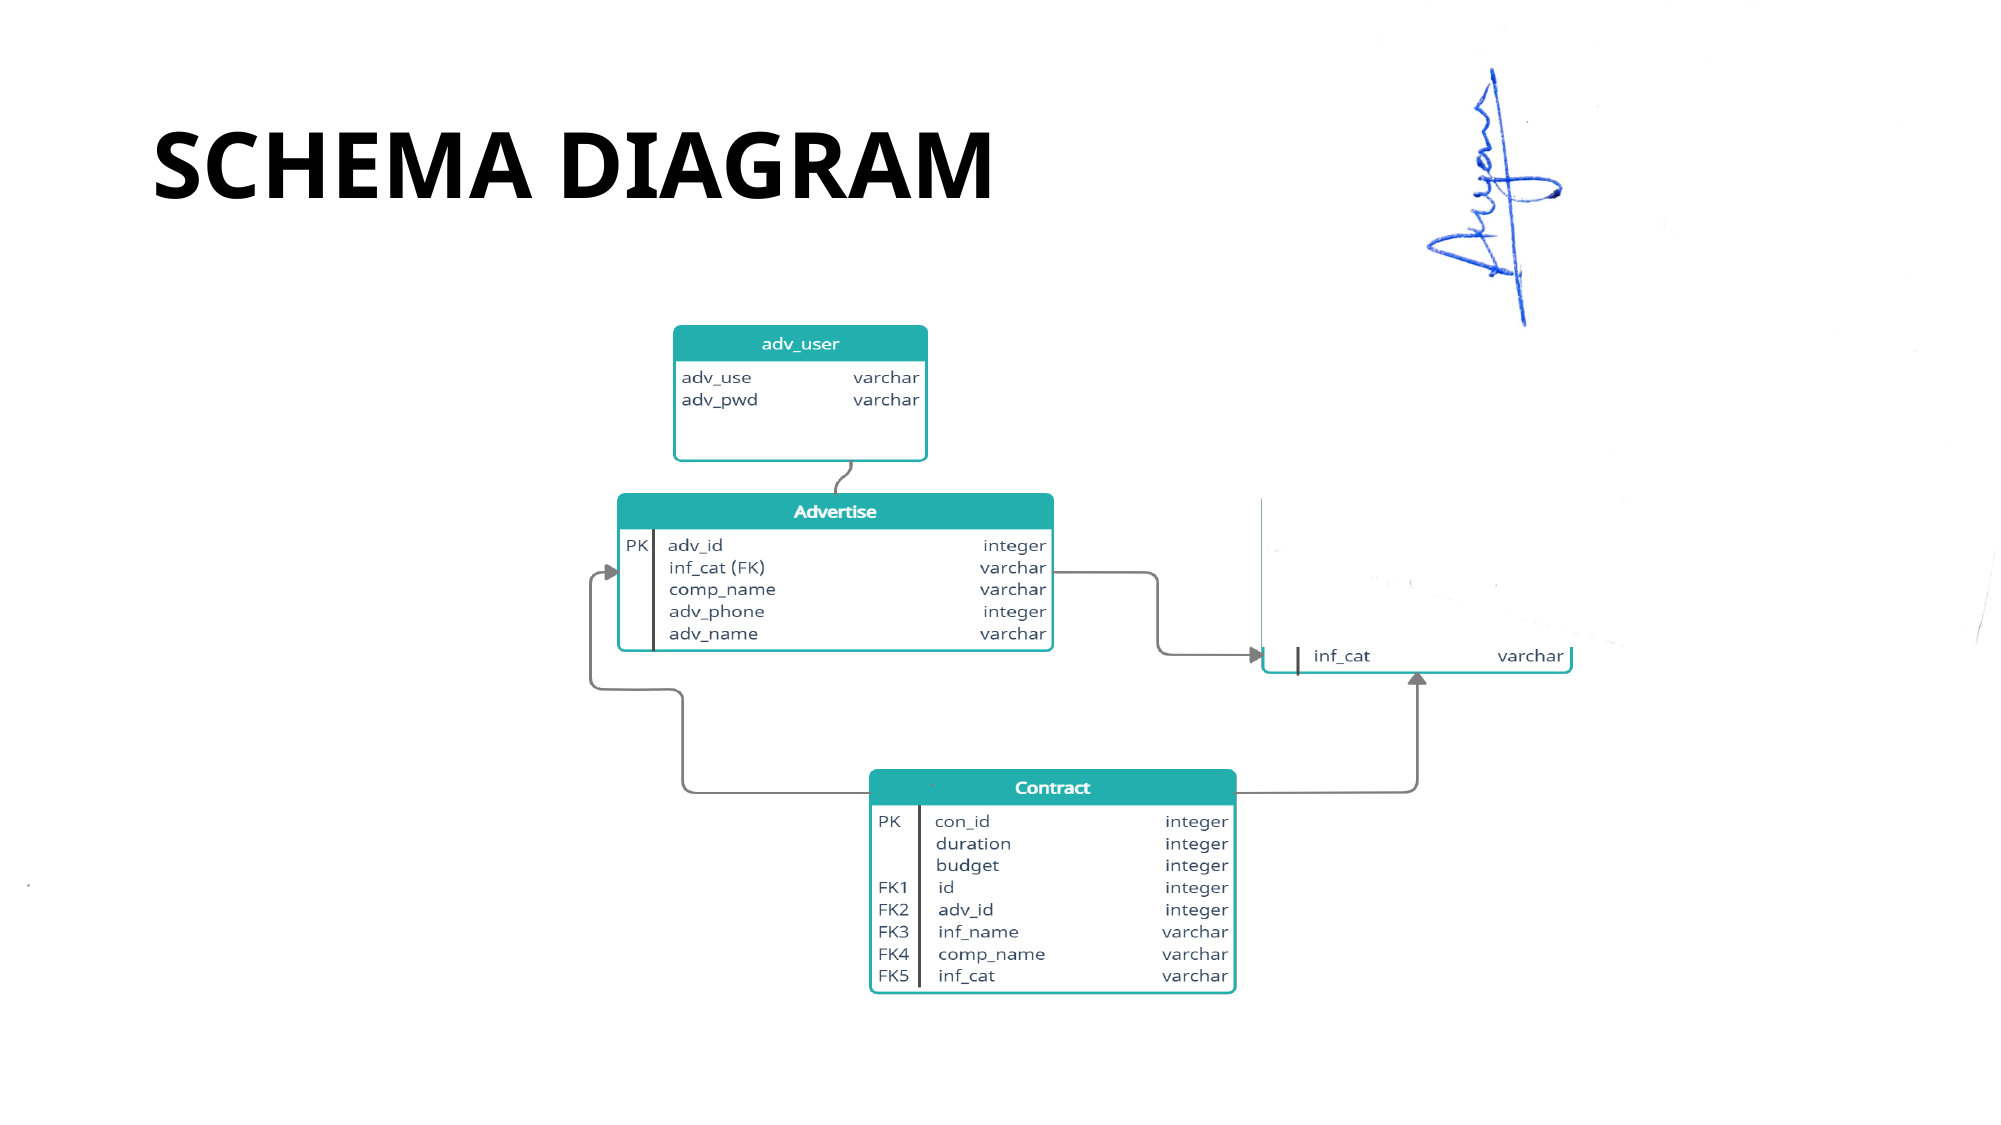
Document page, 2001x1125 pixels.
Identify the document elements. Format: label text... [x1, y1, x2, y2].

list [0, 302, 1599, 1017]
picture [1262, 0, 2000, 647]
title SCHEMA DIAGRAM [137, 59, 1262, 278]
